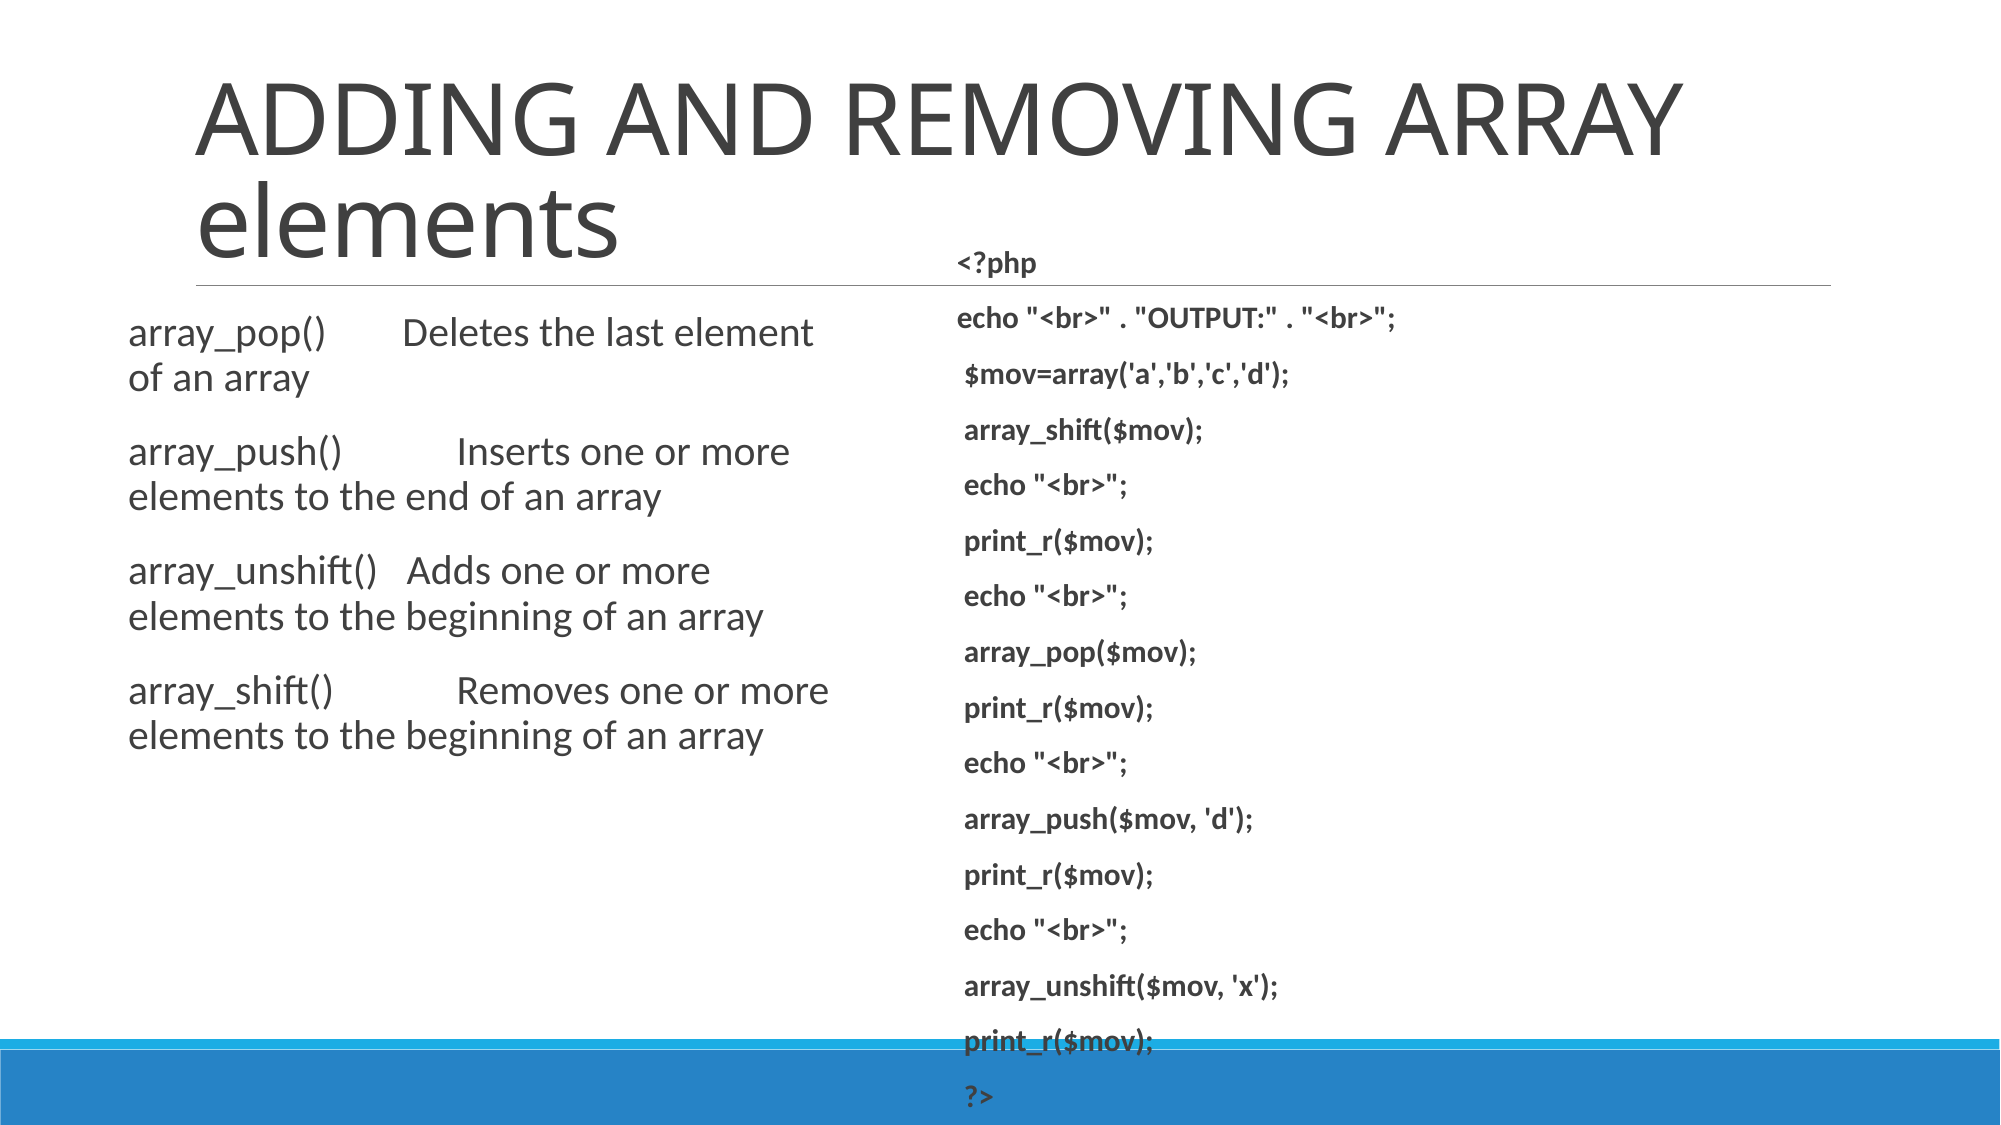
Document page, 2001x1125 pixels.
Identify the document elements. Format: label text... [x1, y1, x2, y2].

list <?php echo "<br>" . "OUTPUT:" . "<br>"; $mov=array('a','b','c','d'); array_shift($mov); echo "<br>"; print_r($mov); echo "<br>"; array_pop($mov); print_r($mov); echo "<br>"; array_push($mov, 'd'); print_r($mov); echo "<br>"; array_unshift($mov, 'x'); print_r($mov); ?> [940, 238, 1903, 1125]
list array_pop() Deletes the last element of an array array_push() Inserts one or more elements to the end of an array array_unshift() Adds one or more elements to the beginning of an array array_shift() Removes one or more elements to the beginning of an array [106, 302, 835, 963]
title ADDING AND REMOVING ARRAY elements [180, 47, 1830, 285]
